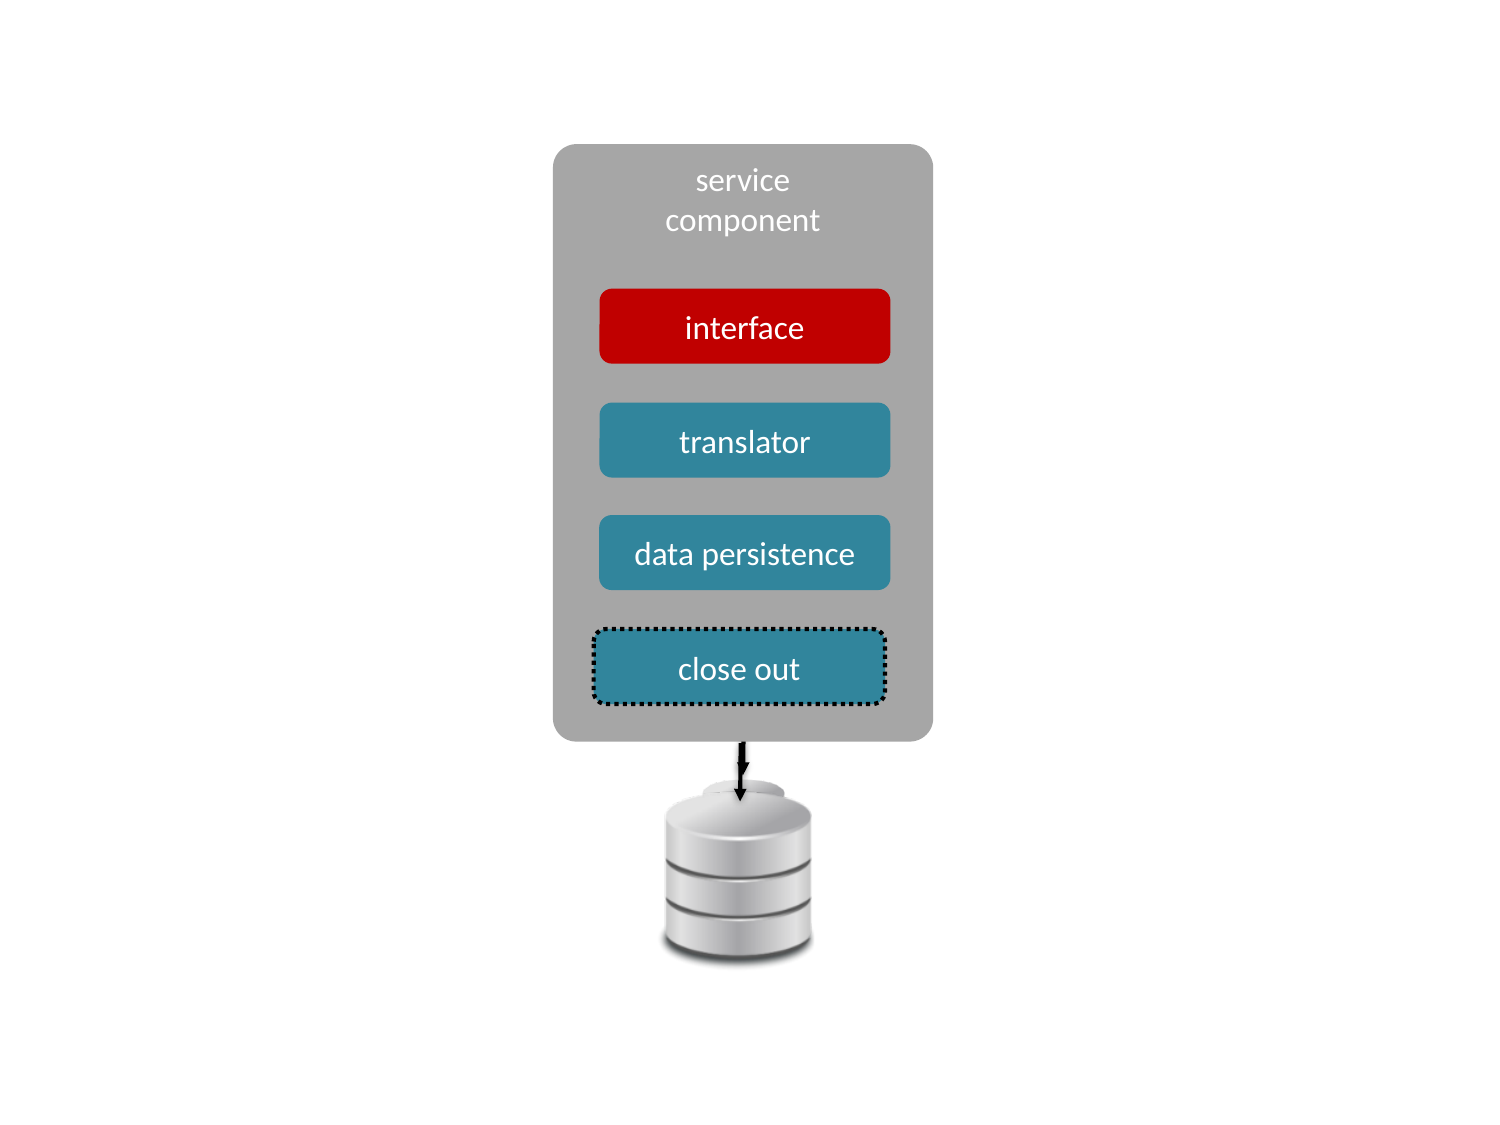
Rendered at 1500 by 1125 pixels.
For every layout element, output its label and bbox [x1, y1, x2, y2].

text_box [552, 143, 934, 982]
